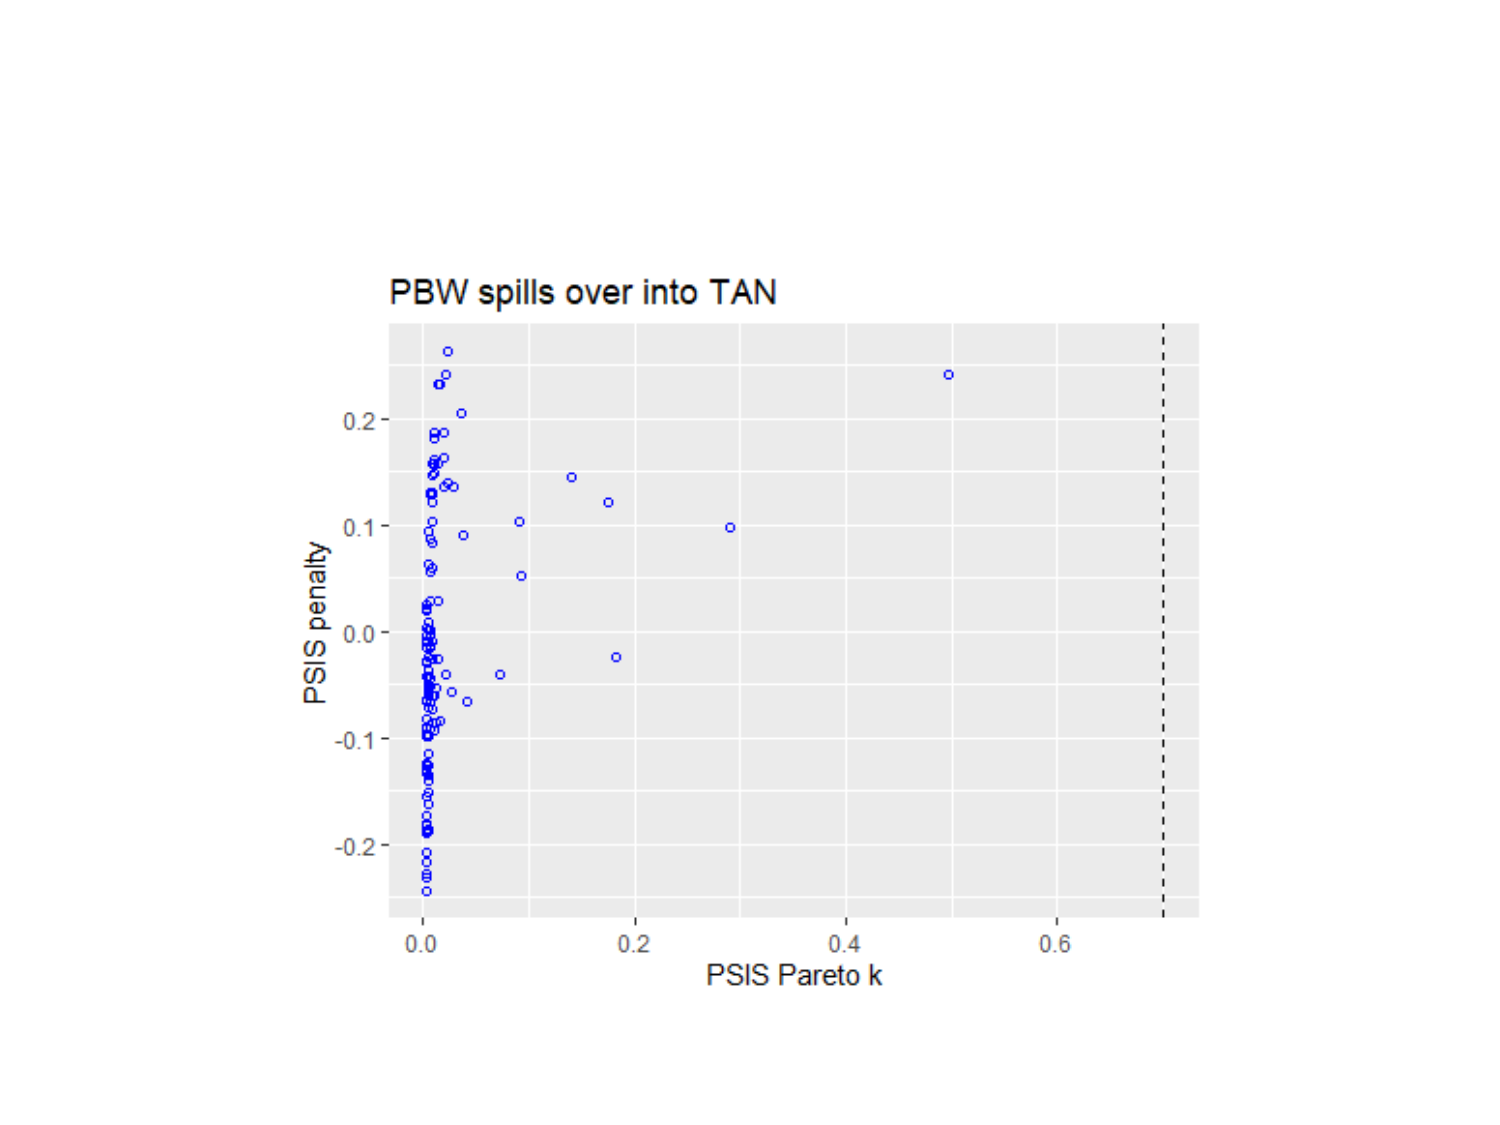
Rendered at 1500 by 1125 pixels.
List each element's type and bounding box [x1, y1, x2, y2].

picture [287, 262, 1215, 1005]
